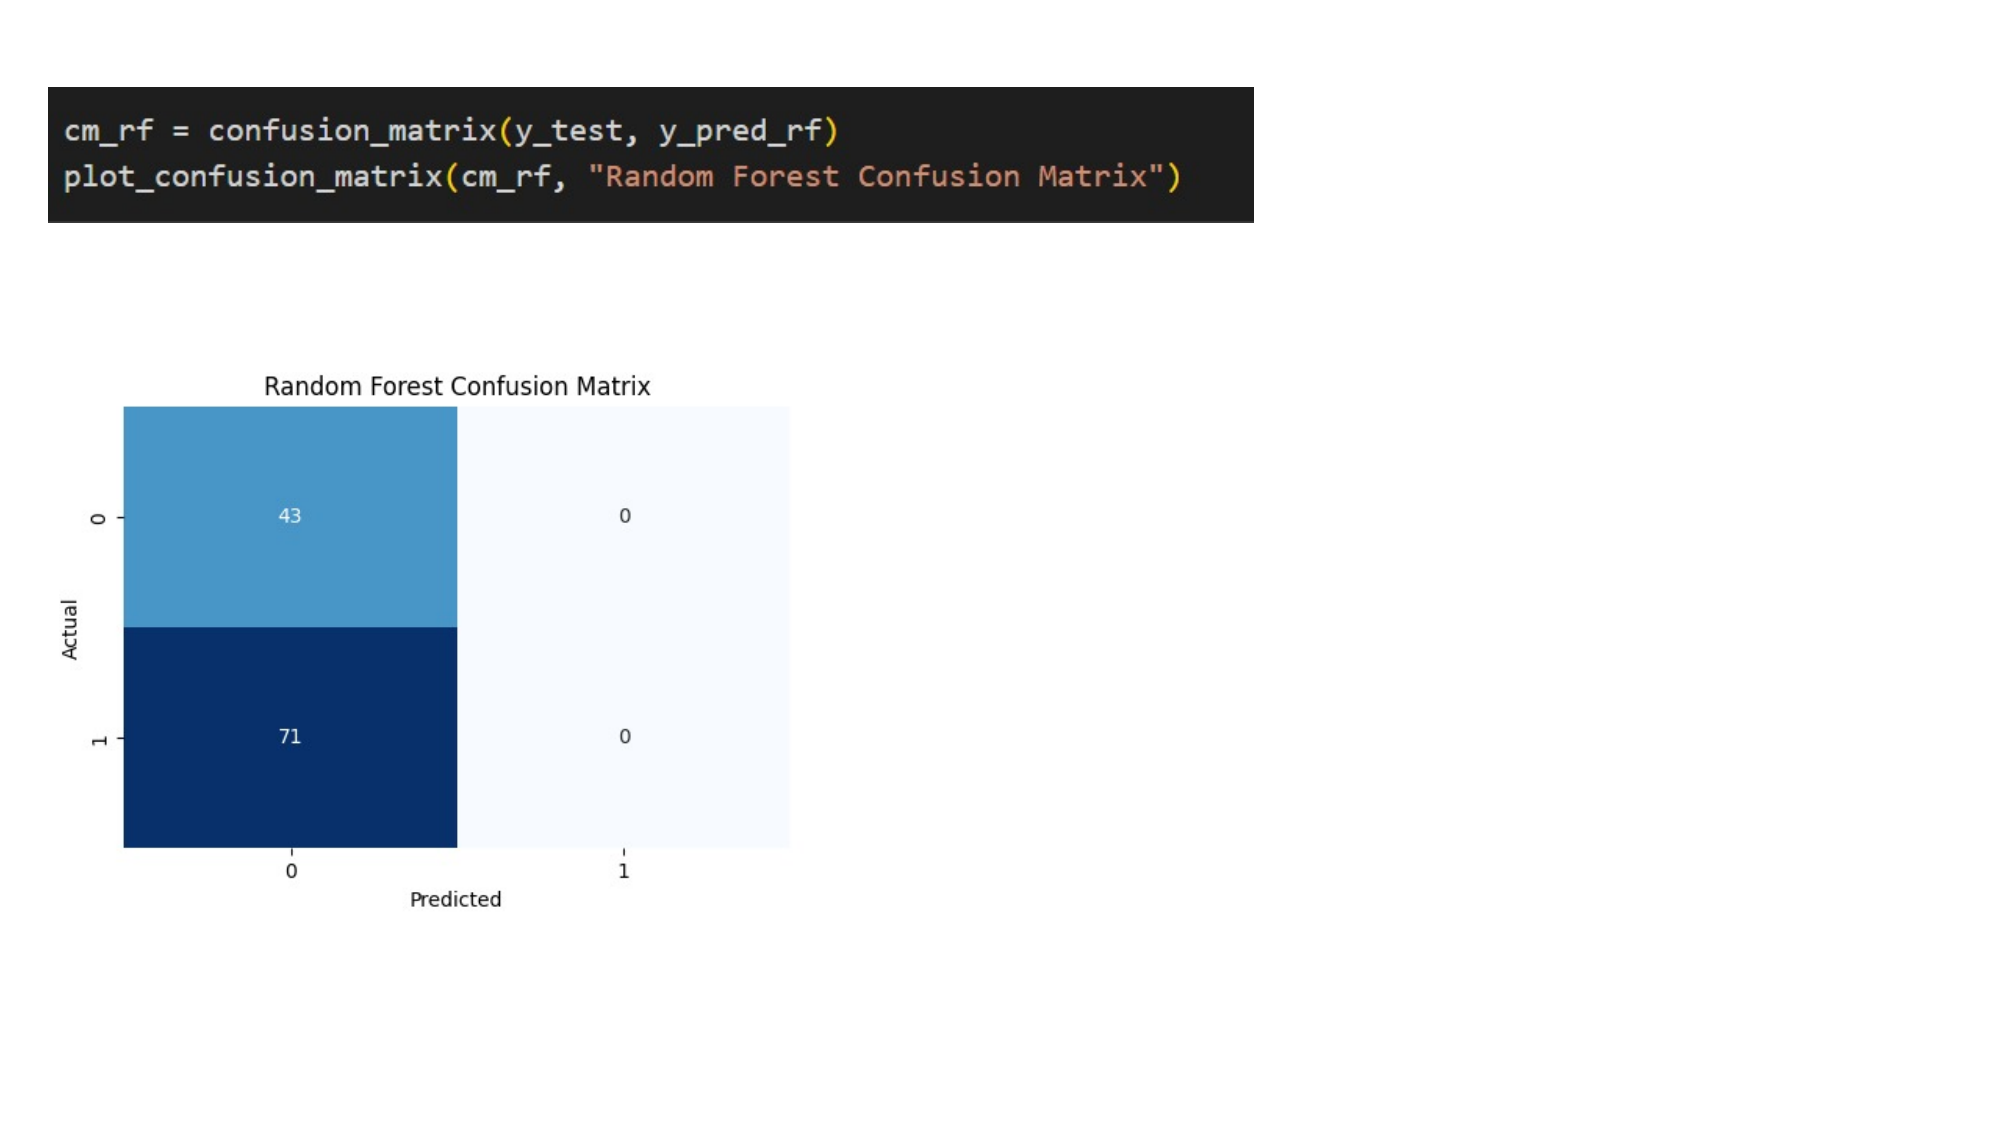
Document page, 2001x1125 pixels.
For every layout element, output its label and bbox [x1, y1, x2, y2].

list [48, 88, 1254, 223]
picture [48, 361, 804, 924]
